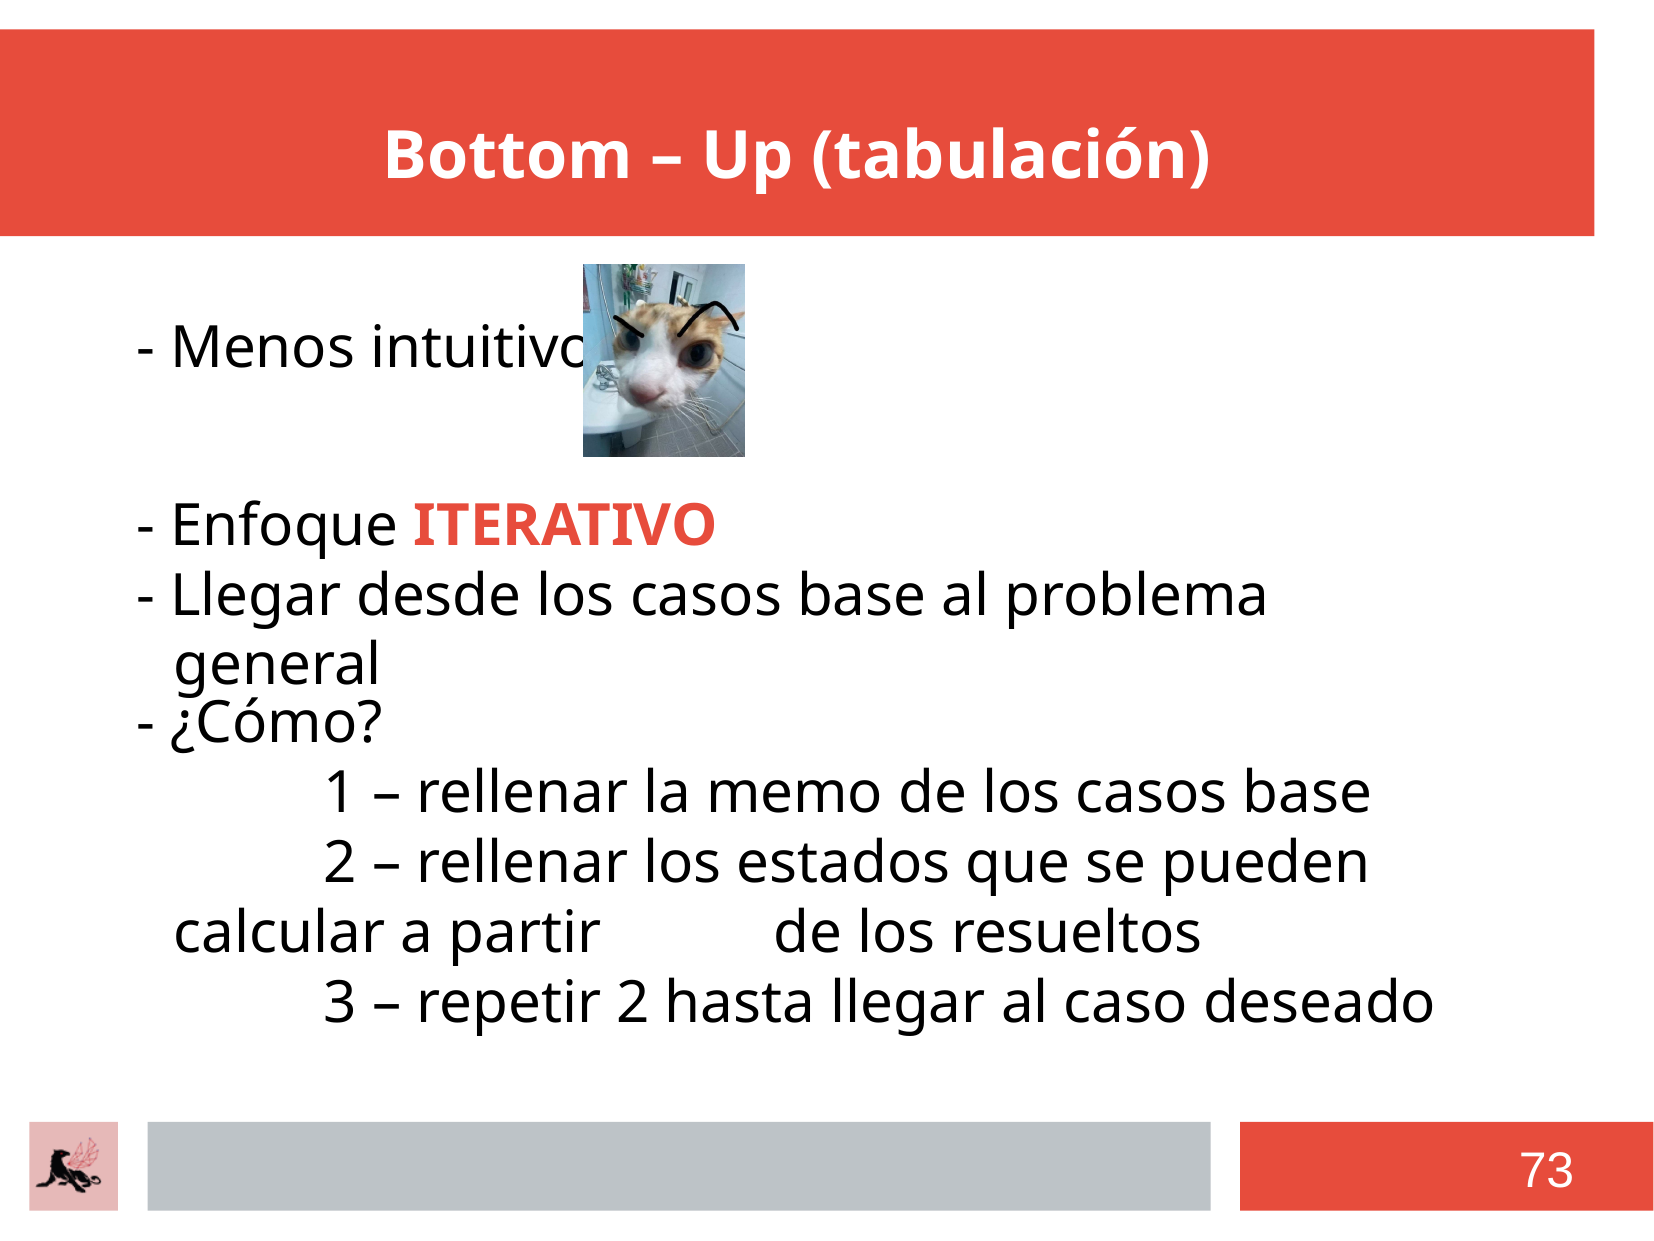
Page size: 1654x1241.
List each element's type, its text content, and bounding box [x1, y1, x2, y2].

title Bottom – Up (tabulación) [29, 44, 1565, 193]
text_box - Enfoque ITERATIVO - Llegar desde los casos base al problema general [84, 471, 1461, 620]
slide_number 73 [1460, 1119, 1633, 1215]
picture [582, 264, 746, 457]
picture [5, 1103, 143, 1240]
text_box - ¿Cómo? 1 – rellenar la memo de los casos base 2 – rellenar los estados que se pueden calcular a partir de los resueltos 3 – repetir 2 hasta llegar al caso deseado [83, 669, 1594, 1120]
list - Menos intuitivo [84, 294, 577, 397]
